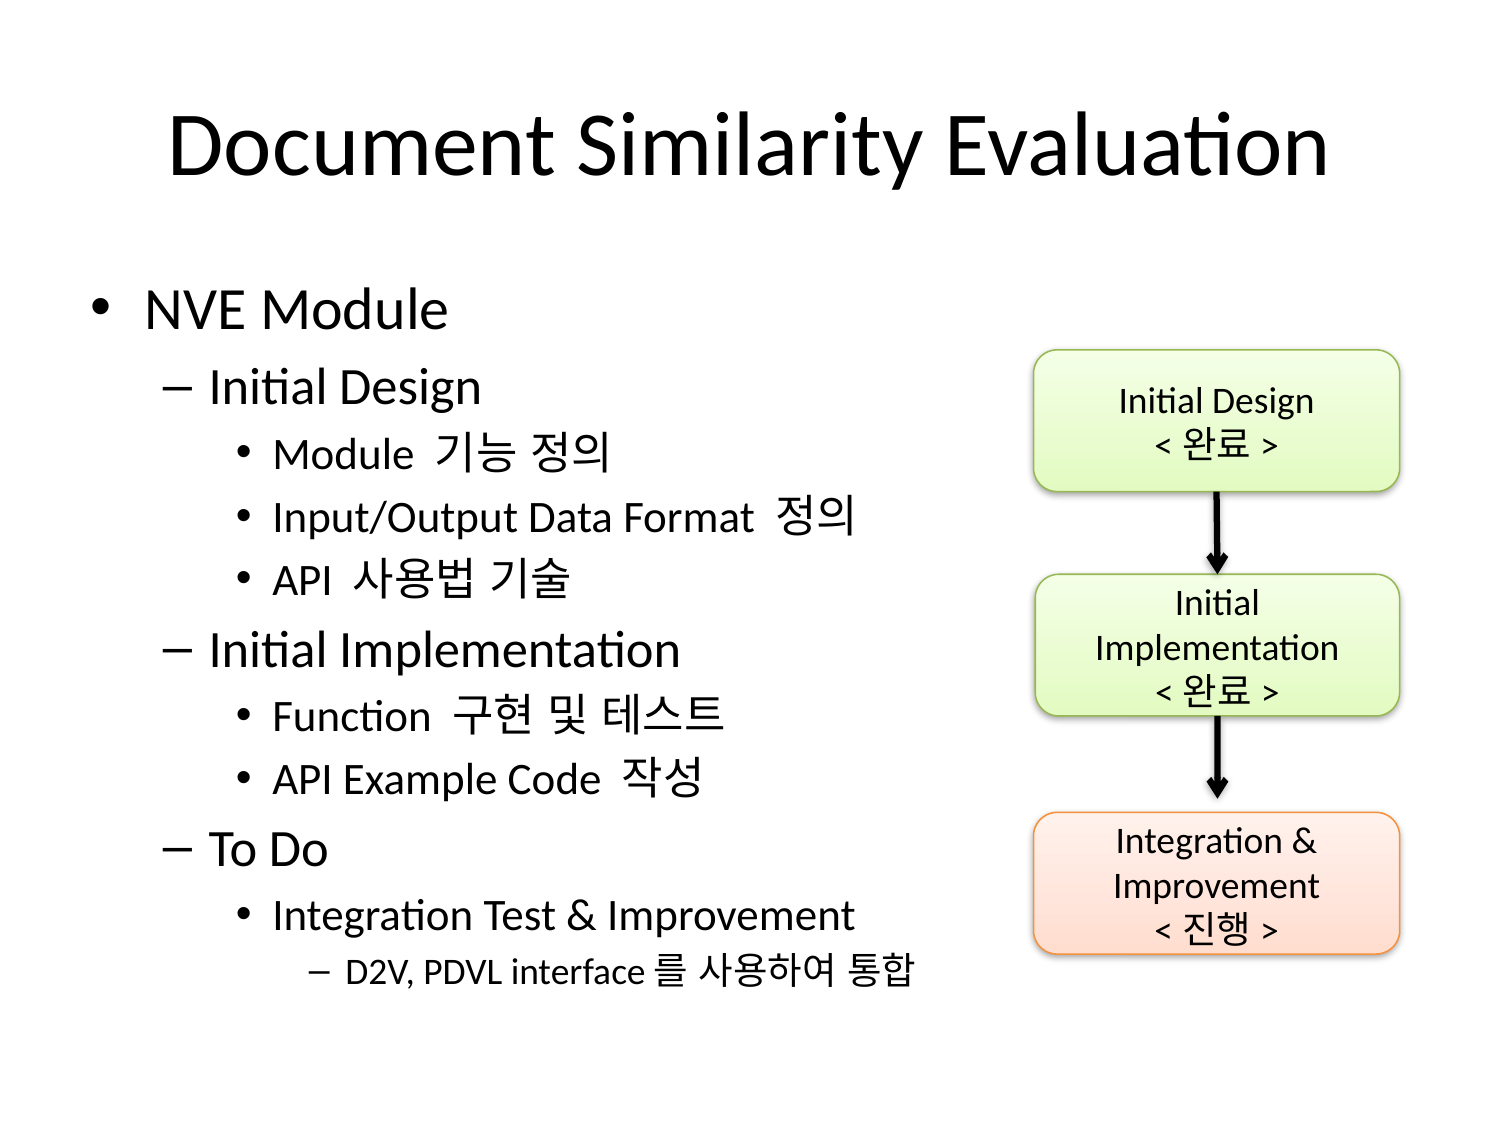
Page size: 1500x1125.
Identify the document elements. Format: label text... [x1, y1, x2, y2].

text_box Initial Implementation <완료> [1034, 573, 1401, 717]
list NVE Module Initial Design Module 기능 정의 Input/Output Data Format 정의 API 사용법 기술 Initial Implementation Function 구현 및 테스트 API Example Code 작성 To Do Integration Test & Improvement D2V, PDVL interface를 사용하여 통합 [75, 262, 1425, 1005]
text_box Initial Design <완료> [1032, 349, 1401, 493]
text_box Integration & Improvement <진행> [1032, 811, 1401, 955]
title Document Similarity Evaluation [75, 45, 1425, 233]
